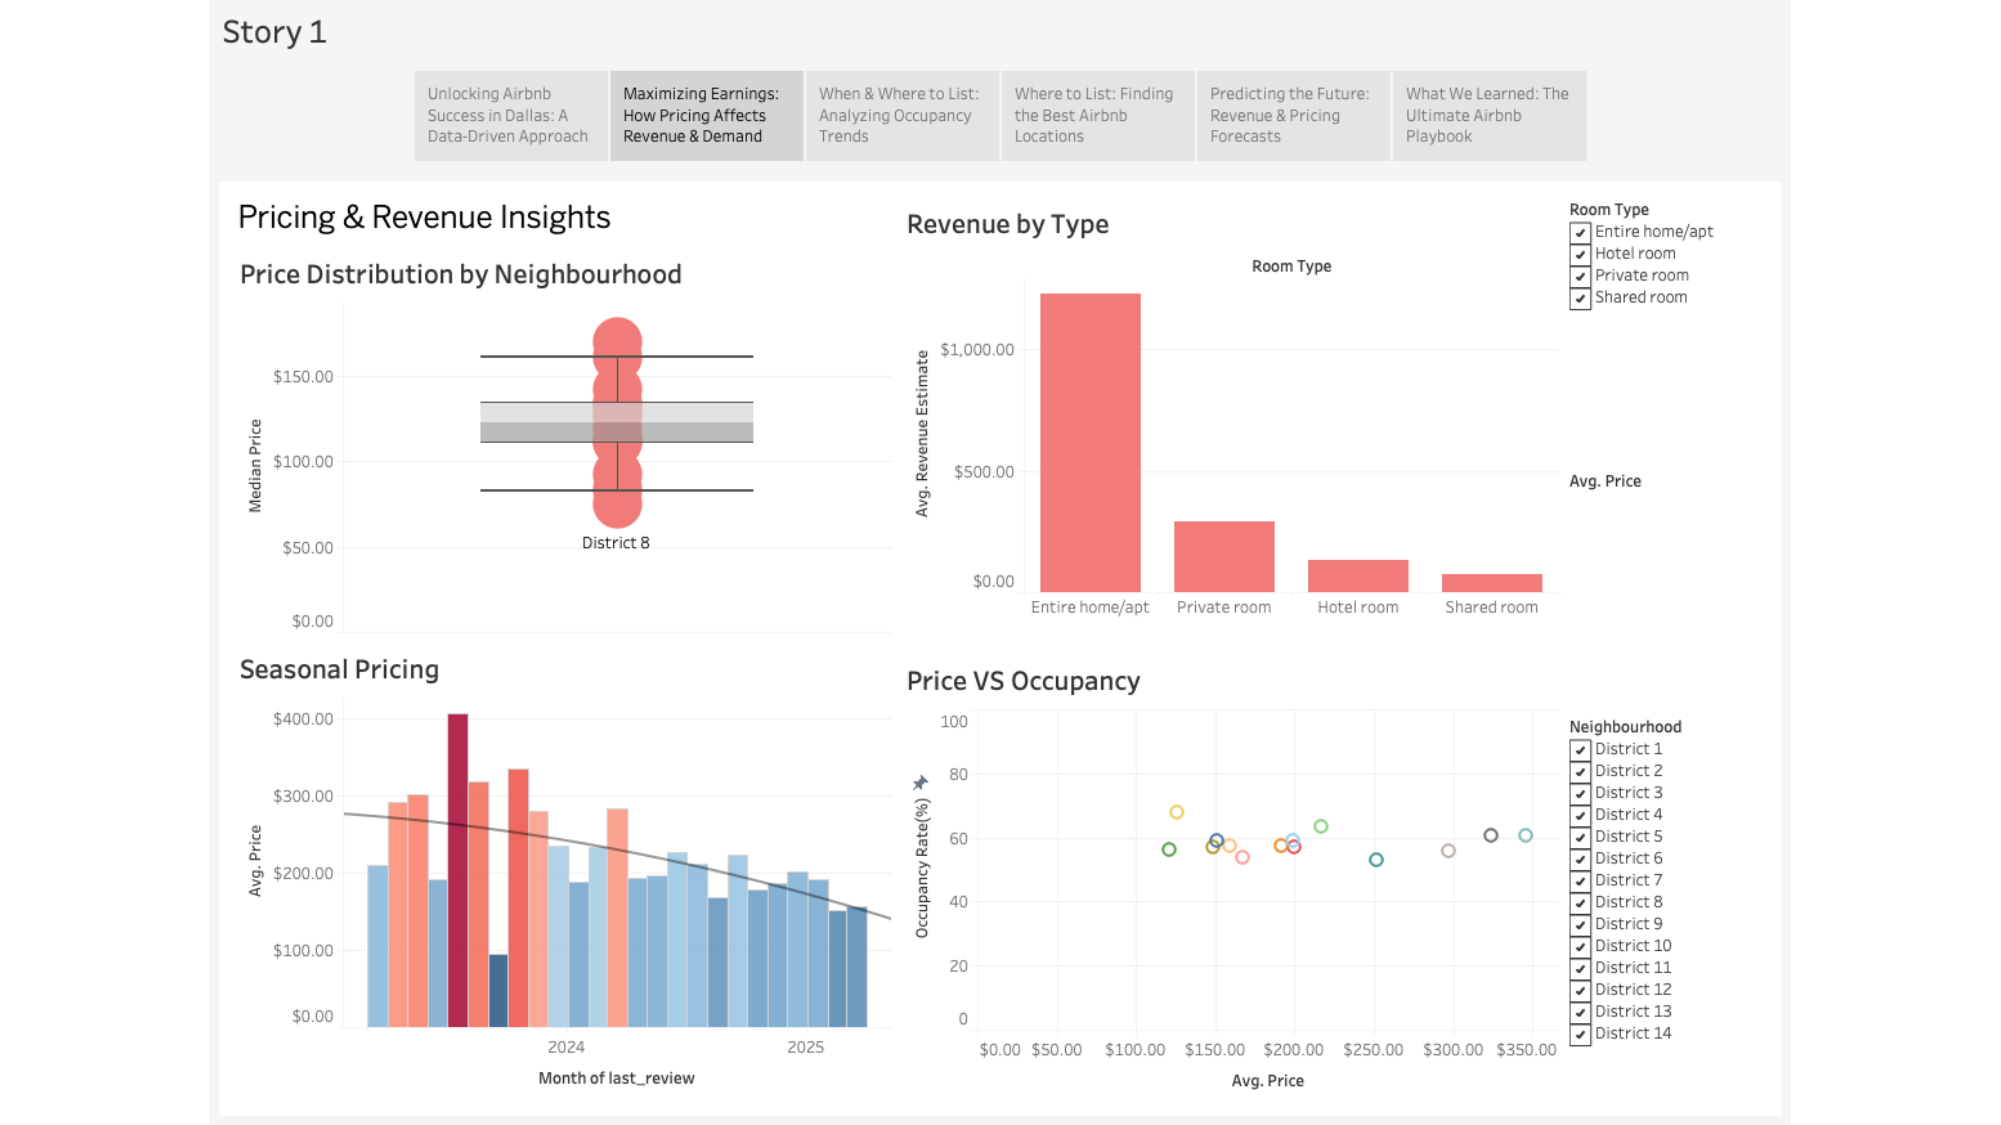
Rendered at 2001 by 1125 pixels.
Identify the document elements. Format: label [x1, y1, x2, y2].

picture [209, 0, 1791, 1125]
